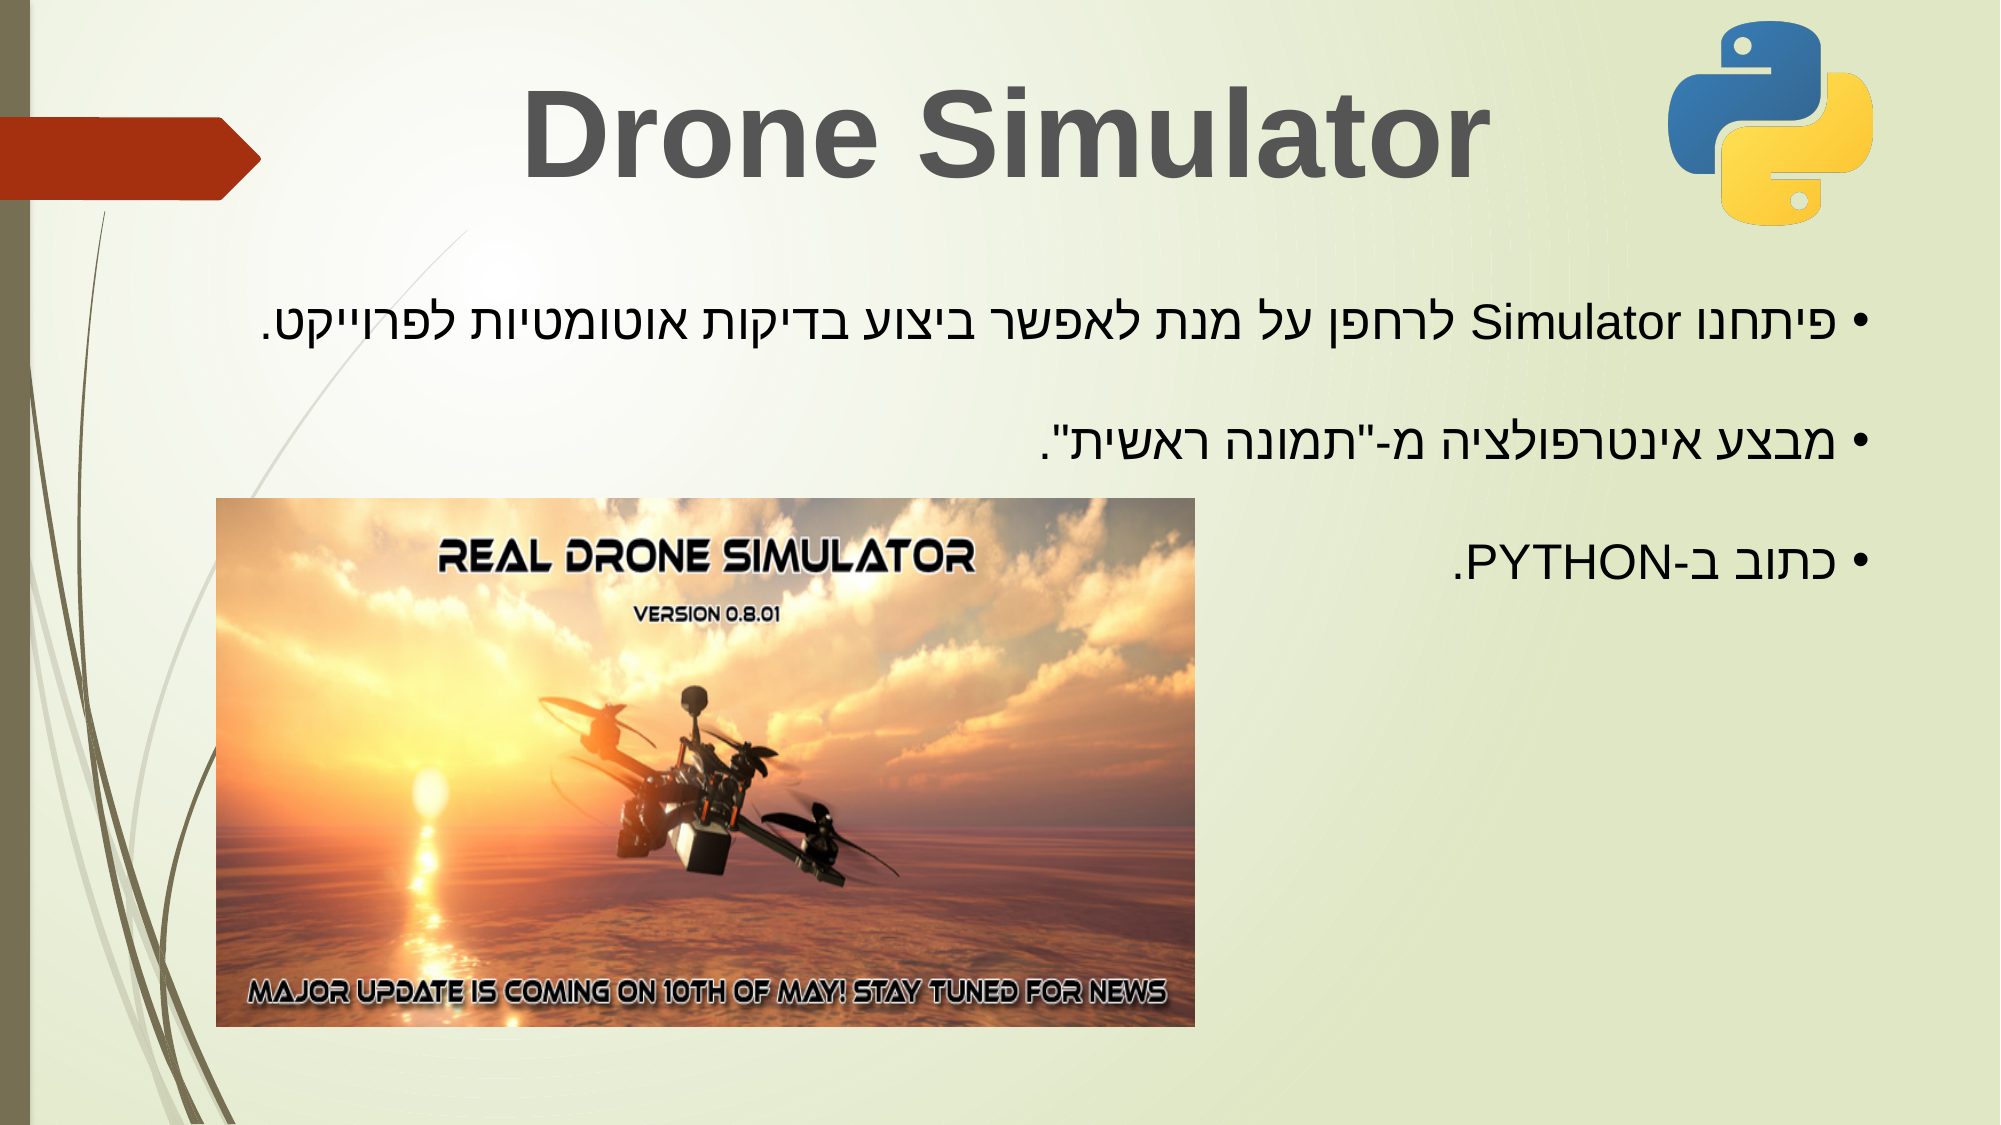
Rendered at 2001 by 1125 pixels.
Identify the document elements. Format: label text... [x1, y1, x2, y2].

text_box פיתחנו Simulator לרחפן על מנת לאפשר ביצוע בדיקות אוטומטיות לפרוייקט. מבצע אינטרפולציה מ-"תמונה ראשית". כתוב ב-PYTHON. [193, 282, 1885, 597]
picture [1668, 20, 1874, 226]
text_box Drone Simulator [492, 45, 1508, 211]
picture [216, 497, 1195, 1028]
